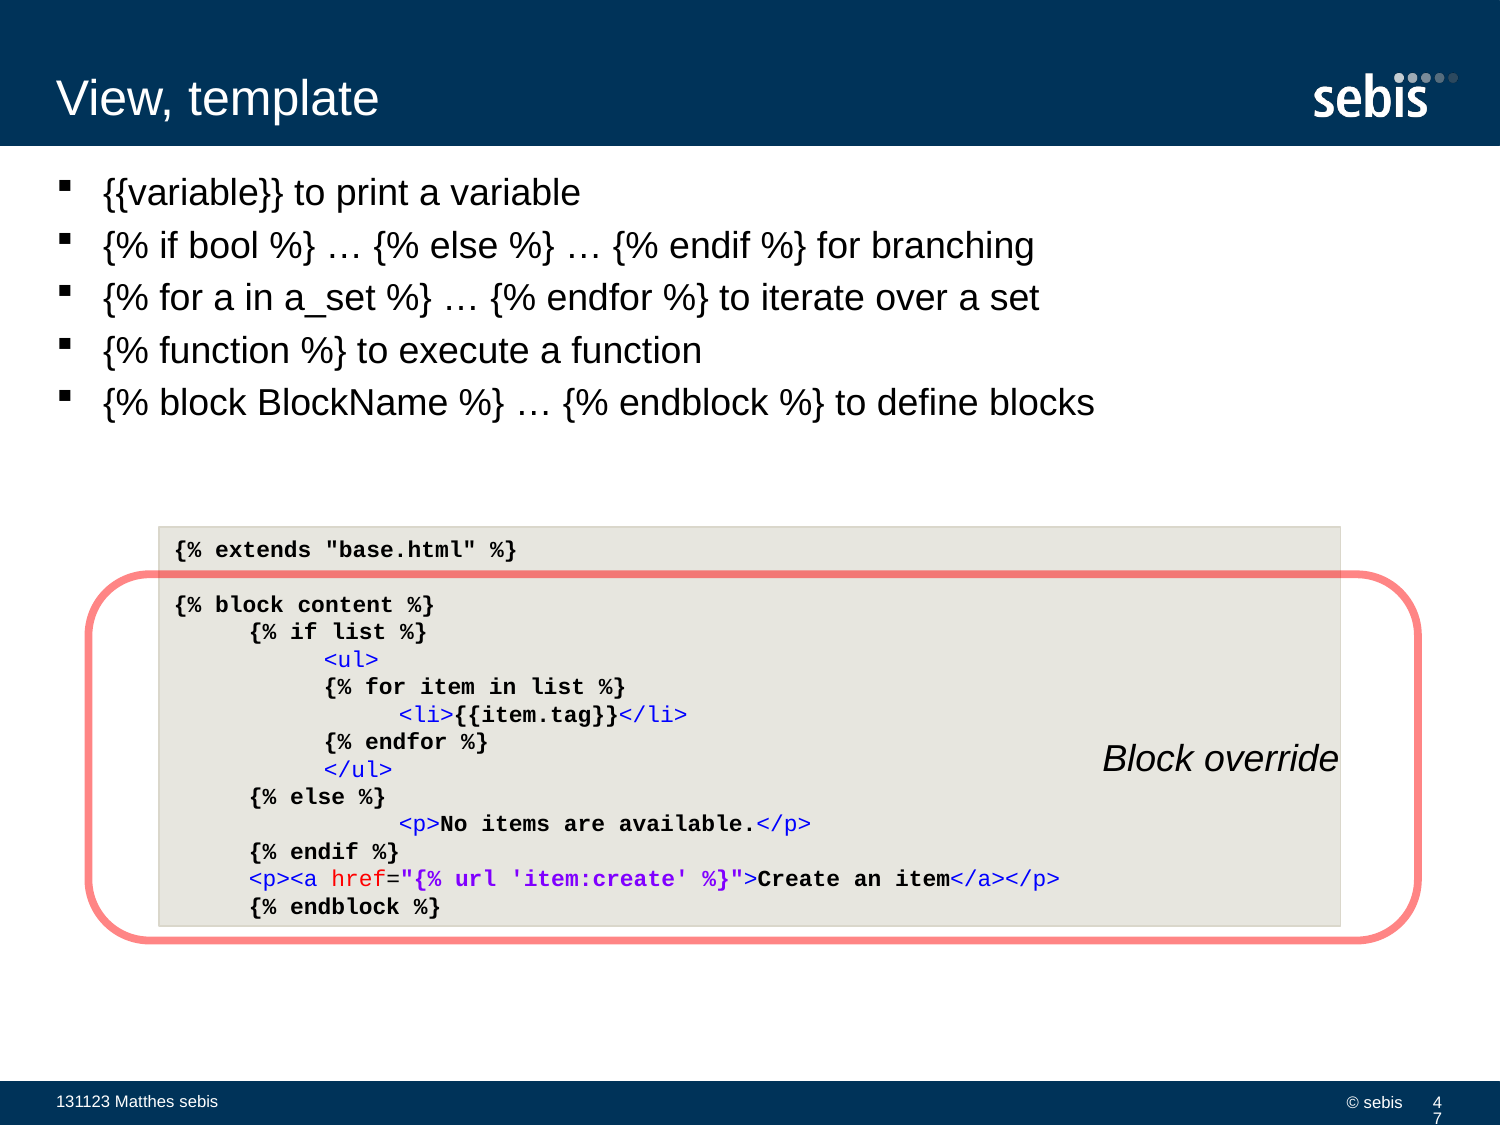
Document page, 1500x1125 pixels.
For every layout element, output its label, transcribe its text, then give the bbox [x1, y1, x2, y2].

text_box {% extends "base.html" %} {% block content %} {% if list %} <ul> {% for item in list %} <li>{{item.tag}}</li> {% endfor %} </ul> {% else %} <p>No items are available.</p> {% endif %} <p><a href="{% url 'item:create' %}">Create an item</a></p> {% endblock %} [158, 526, 1341, 573]
slide_number © sebis [1154, 1077, 1417, 1125]
text_box Block override [1087, 726, 1355, 788]
slide_number 47 [1417, 1077, 1460, 1125]
list {{variable}} to print a variable {% if bool %} … {% else %} … {% endif %} for branching {% for a in a_set %} … {% endfor %} to iterate over a set {% function %} to execute a function {% block BlockName %} … {% endblock %} to define blocks [40, 160, 1460, 1048]
text_box [87, 573, 1419, 942]
footer 131123 Matthes sebis [40, 1077, 751, 1125]
title View, template [40, 6, 1278, 126]
